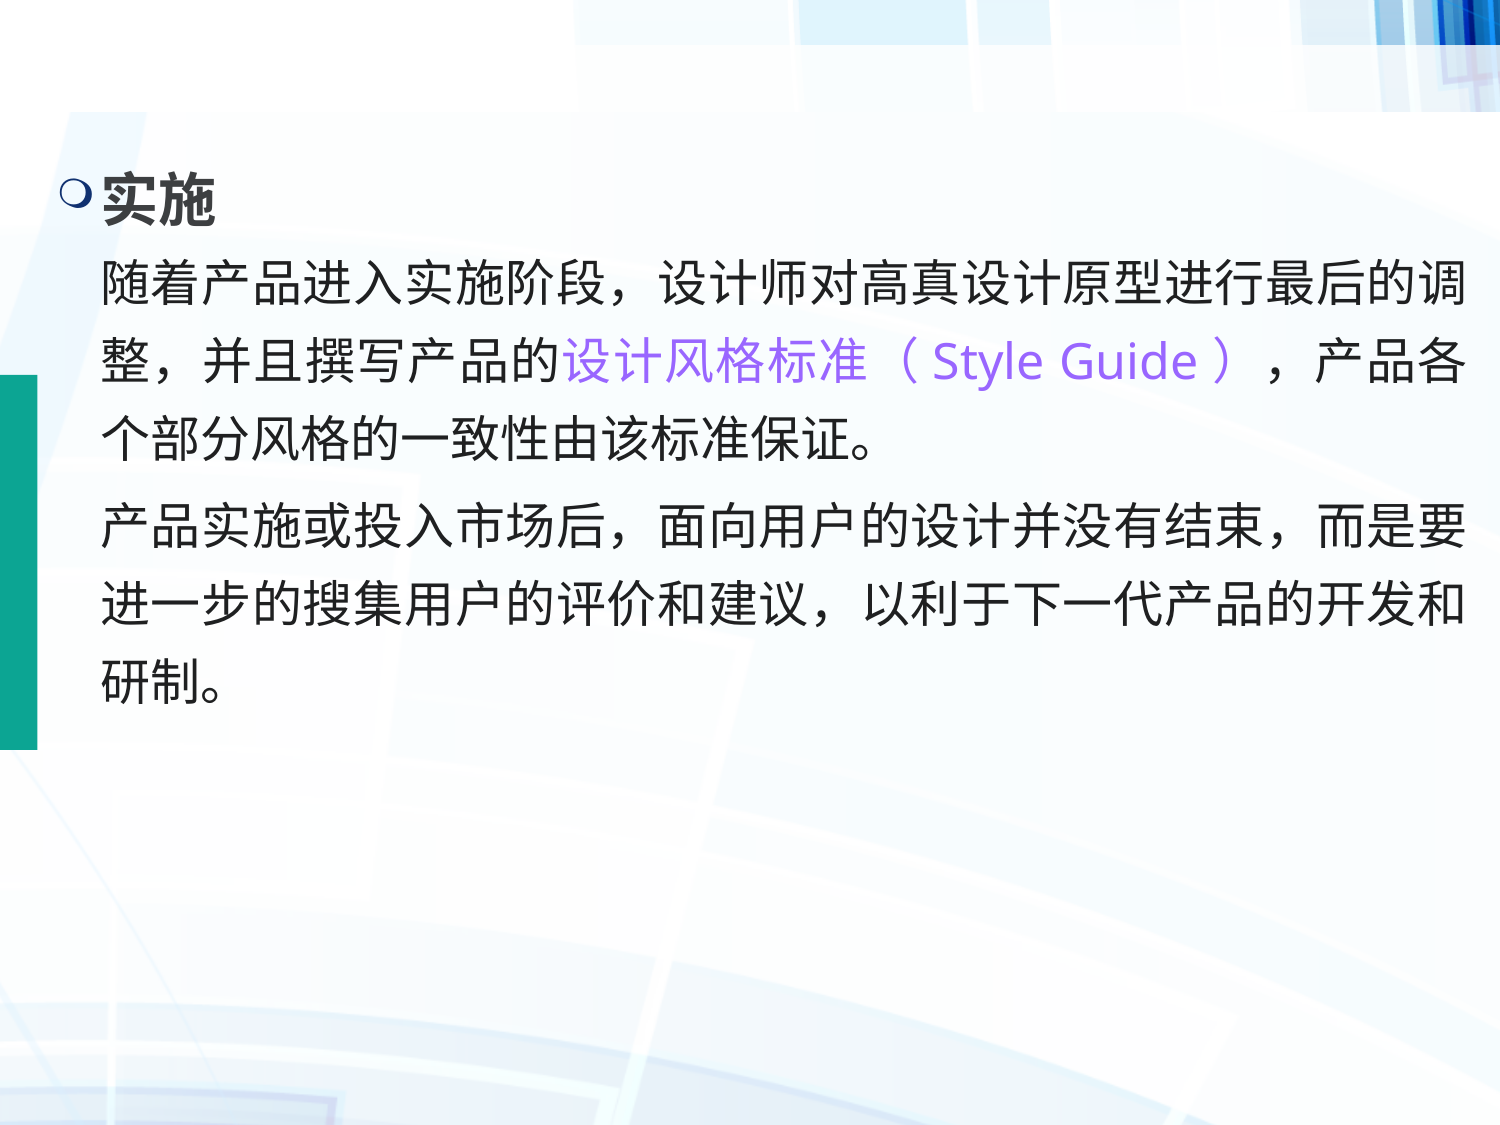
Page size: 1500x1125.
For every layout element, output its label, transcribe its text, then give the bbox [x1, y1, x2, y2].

picture [0, 0, 1500, 45]
list 实施 随着产品进入实施阶段，设计师对高真设计原型进行最后的调整，并且撰写产品的设计风格标准（Style Guide），产品各个部分风格的一致性由该标准保证。 产品实施或投入市场后，面向用户的设计并没有结束，而是要进一步的搜集用户的评价和建议，以利于下一代产品的开发和研制。 [41, 149, 1483, 1106]
